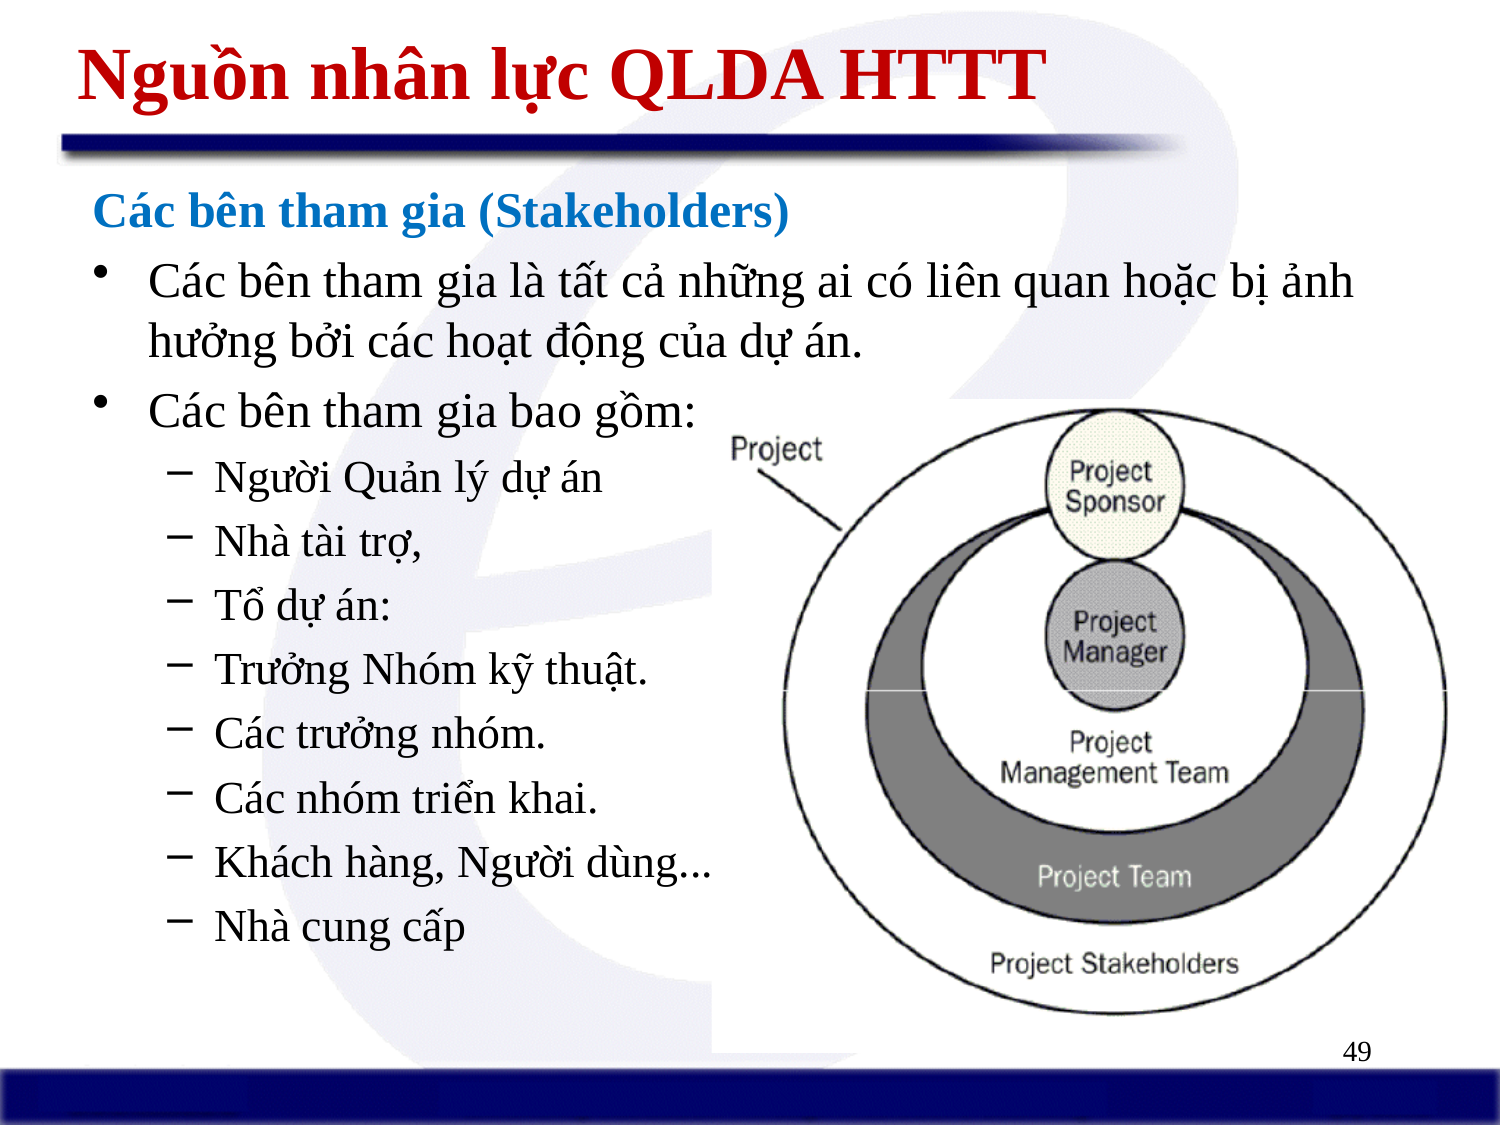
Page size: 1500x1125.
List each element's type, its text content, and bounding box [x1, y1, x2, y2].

picture [0, 0, 1500, 1125]
title Nguồn nhân lực QLDA HTTT [62, 0, 1500, 145]
list Các bên tham gia (Stakeholders) Các bên tham gia là tất cả những ai có liên quan hoặc bị ảnh hưởng bởi các hoạt động của dự án. Các bên tham gia bao gồm: Người Quản lý dự án Nhà tài trợ, Tổ dự án: Trưởng Nhóm kỹ thuật. Các trưởng nhóm. Các nhóm triển khai. Khách hàng, Người dùng... Nhà cung cấp [62, 162, 1425, 850]
slide_number 49 [1074, 1061, 1388, 1100]
